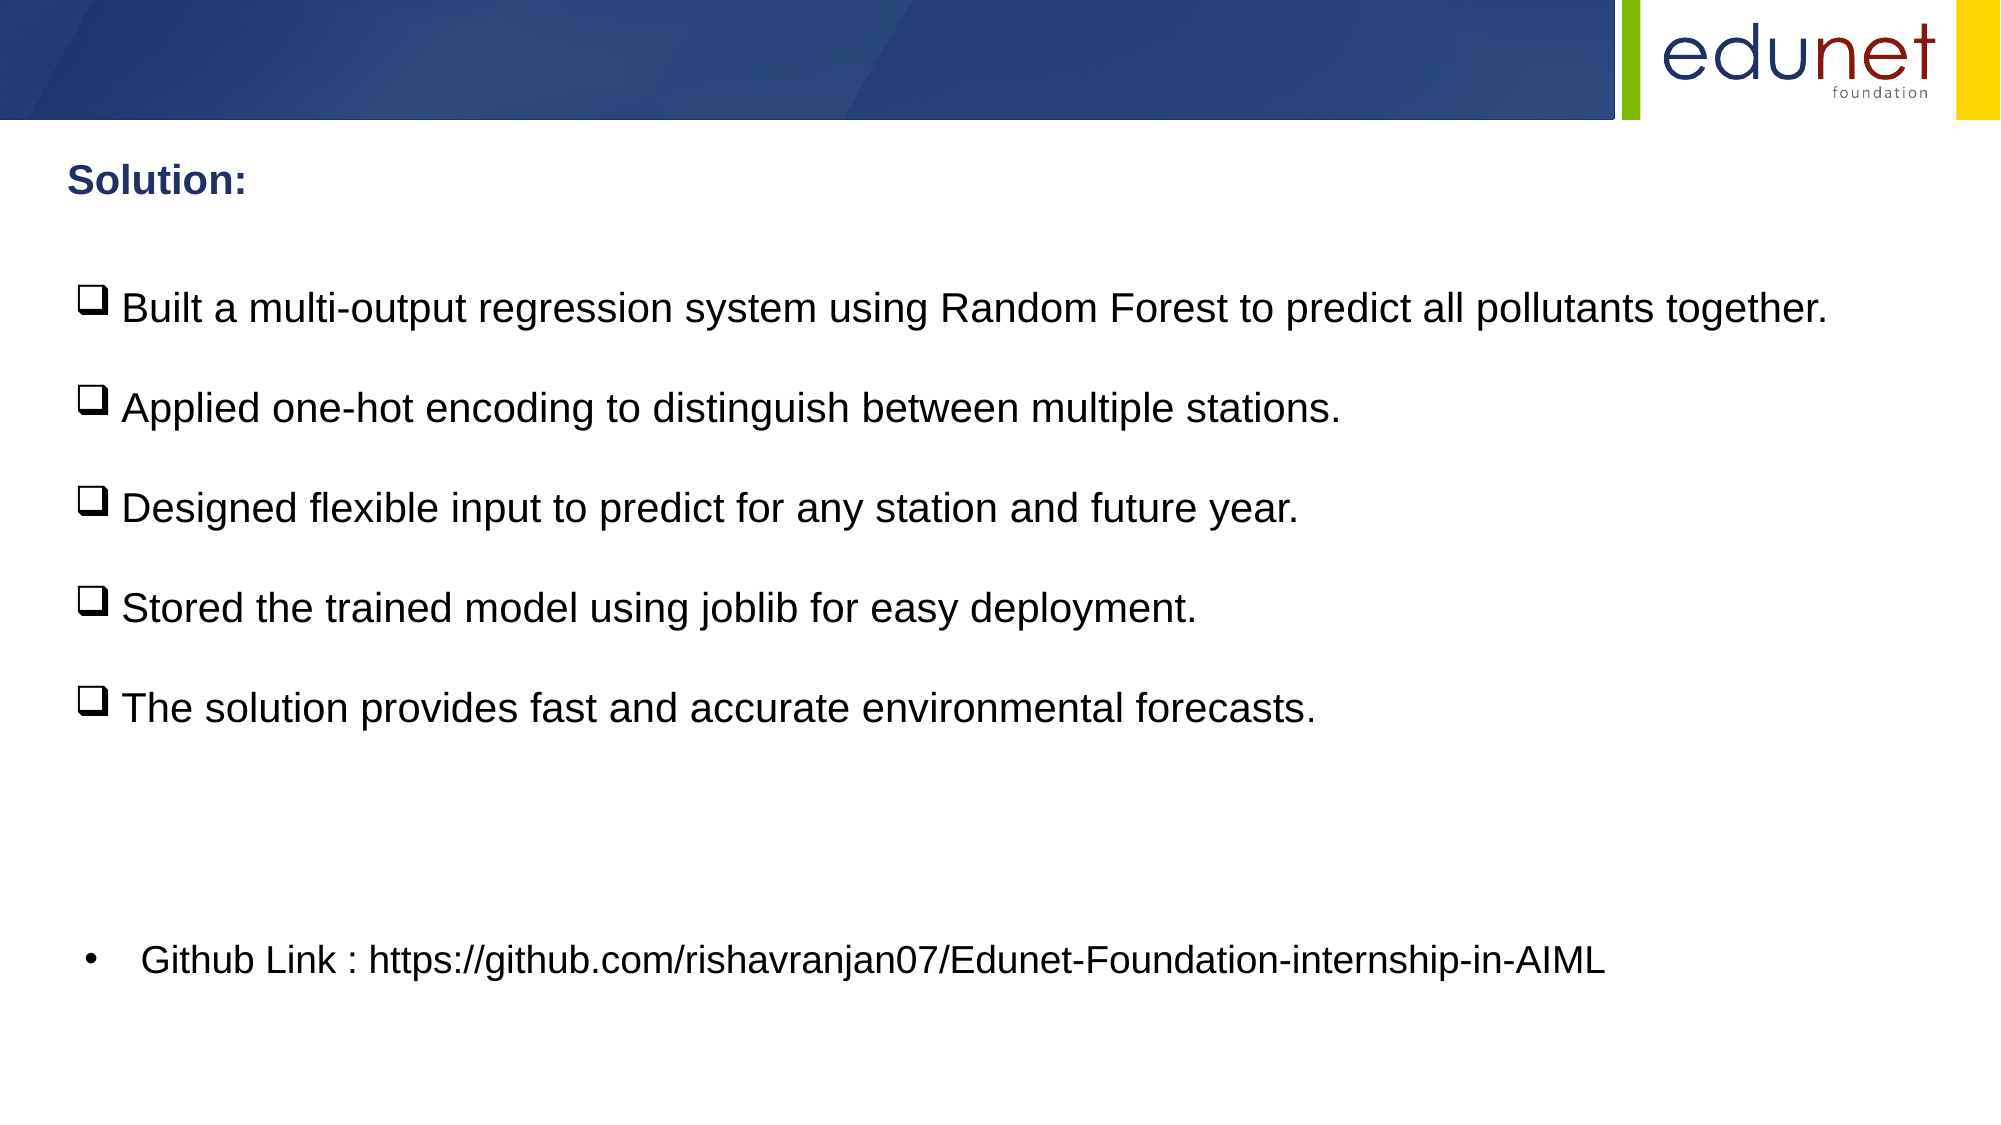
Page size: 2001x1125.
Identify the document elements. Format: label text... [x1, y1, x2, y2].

picture [1652, 12, 1948, 108]
text_box Built a multi-output regression system using Random Forest to predict all pollutants together. Applied one-hot encoding to distinguish between multiple stations. Designed flexible input to predict for any station and future year. Stored the trained model using joblib for easy deployment. The solution provides fast and accurate environmental forecasts. [59, 273, 1845, 739]
text_box Github Link : https://github.com/rishavranjan07/Edunet-Foundation-internship-in-AIML [69, 927, 1656, 989]
text_box Solution: [52, 145, 1054, 211]
